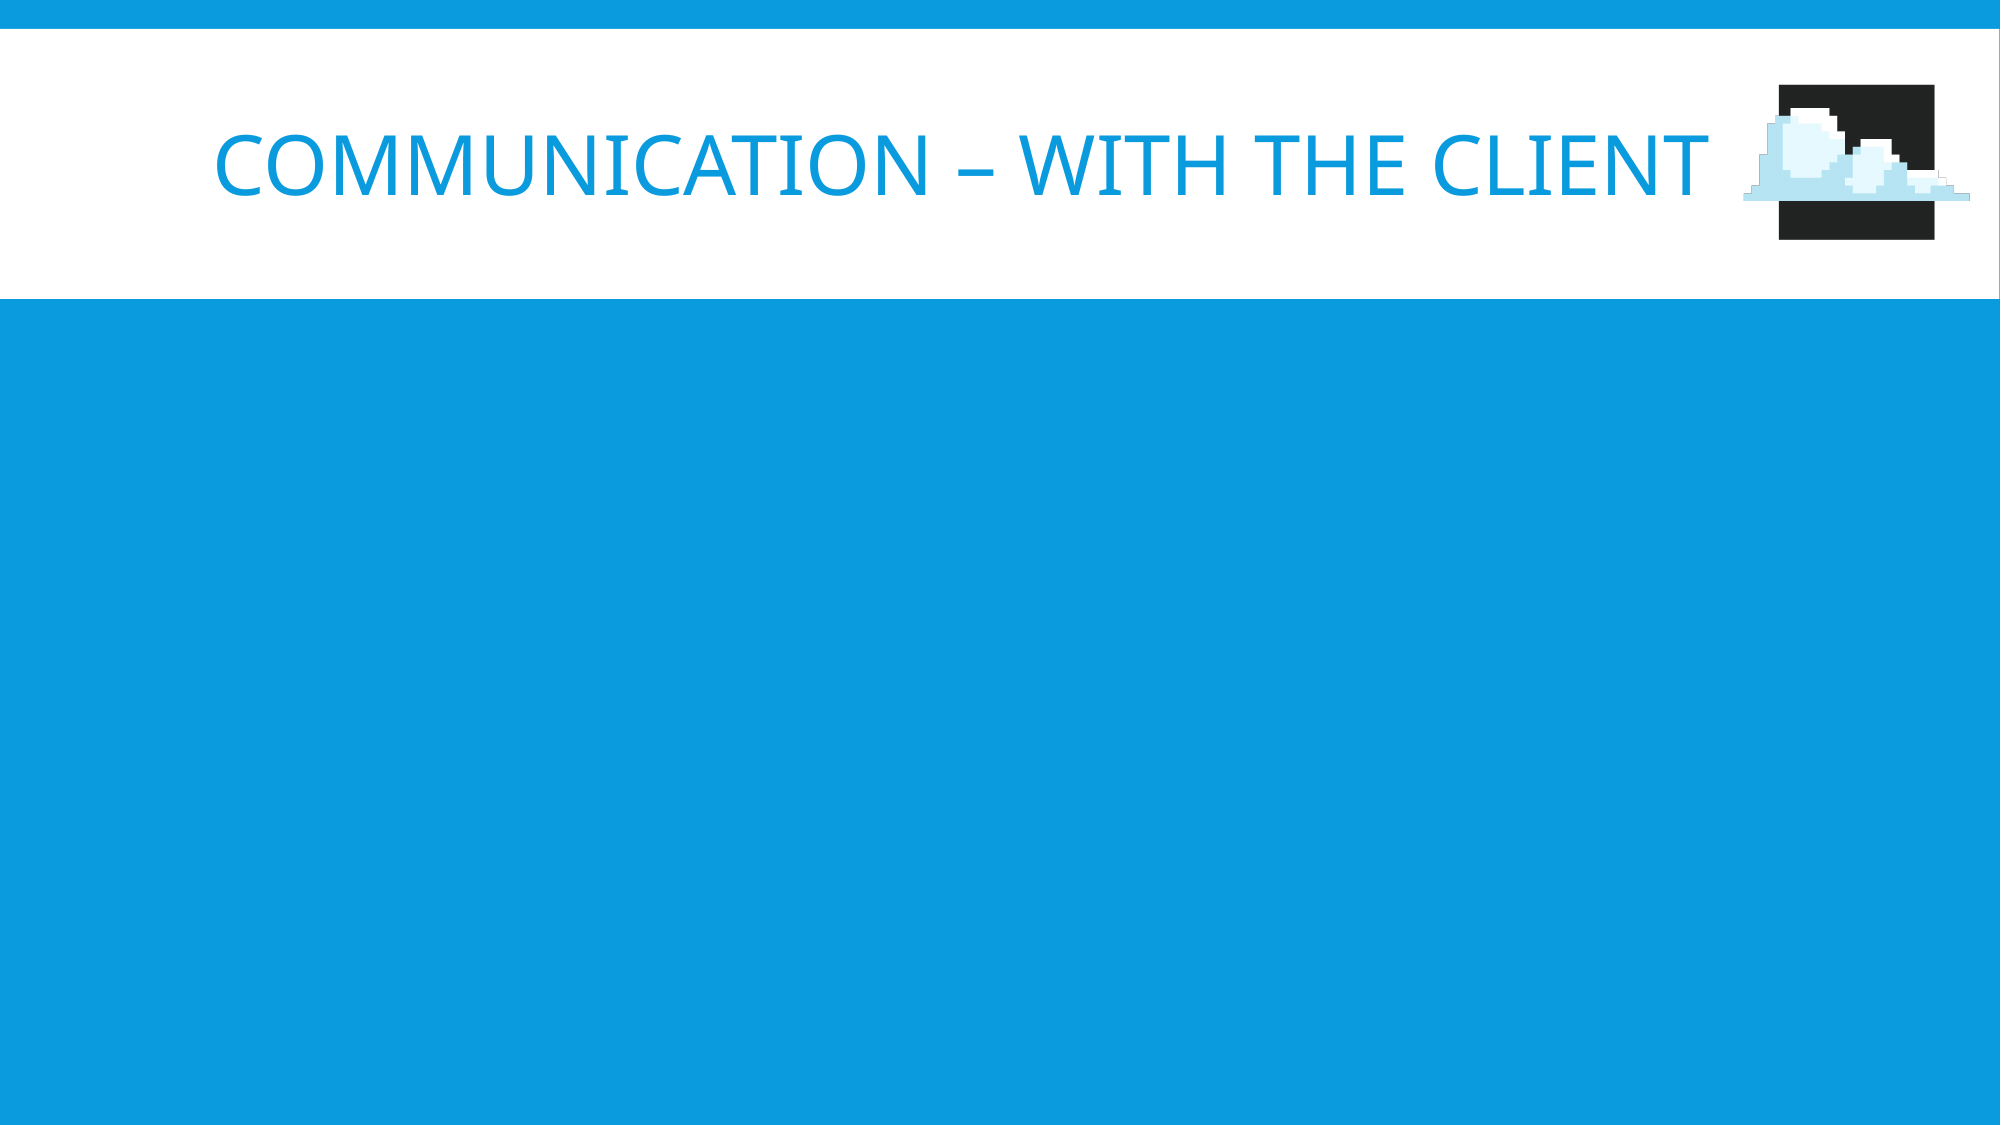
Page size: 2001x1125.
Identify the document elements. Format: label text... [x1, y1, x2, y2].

title Communication – with the client [197, 46, 1731, 295]
picture [1736, 46, 1985, 294]
